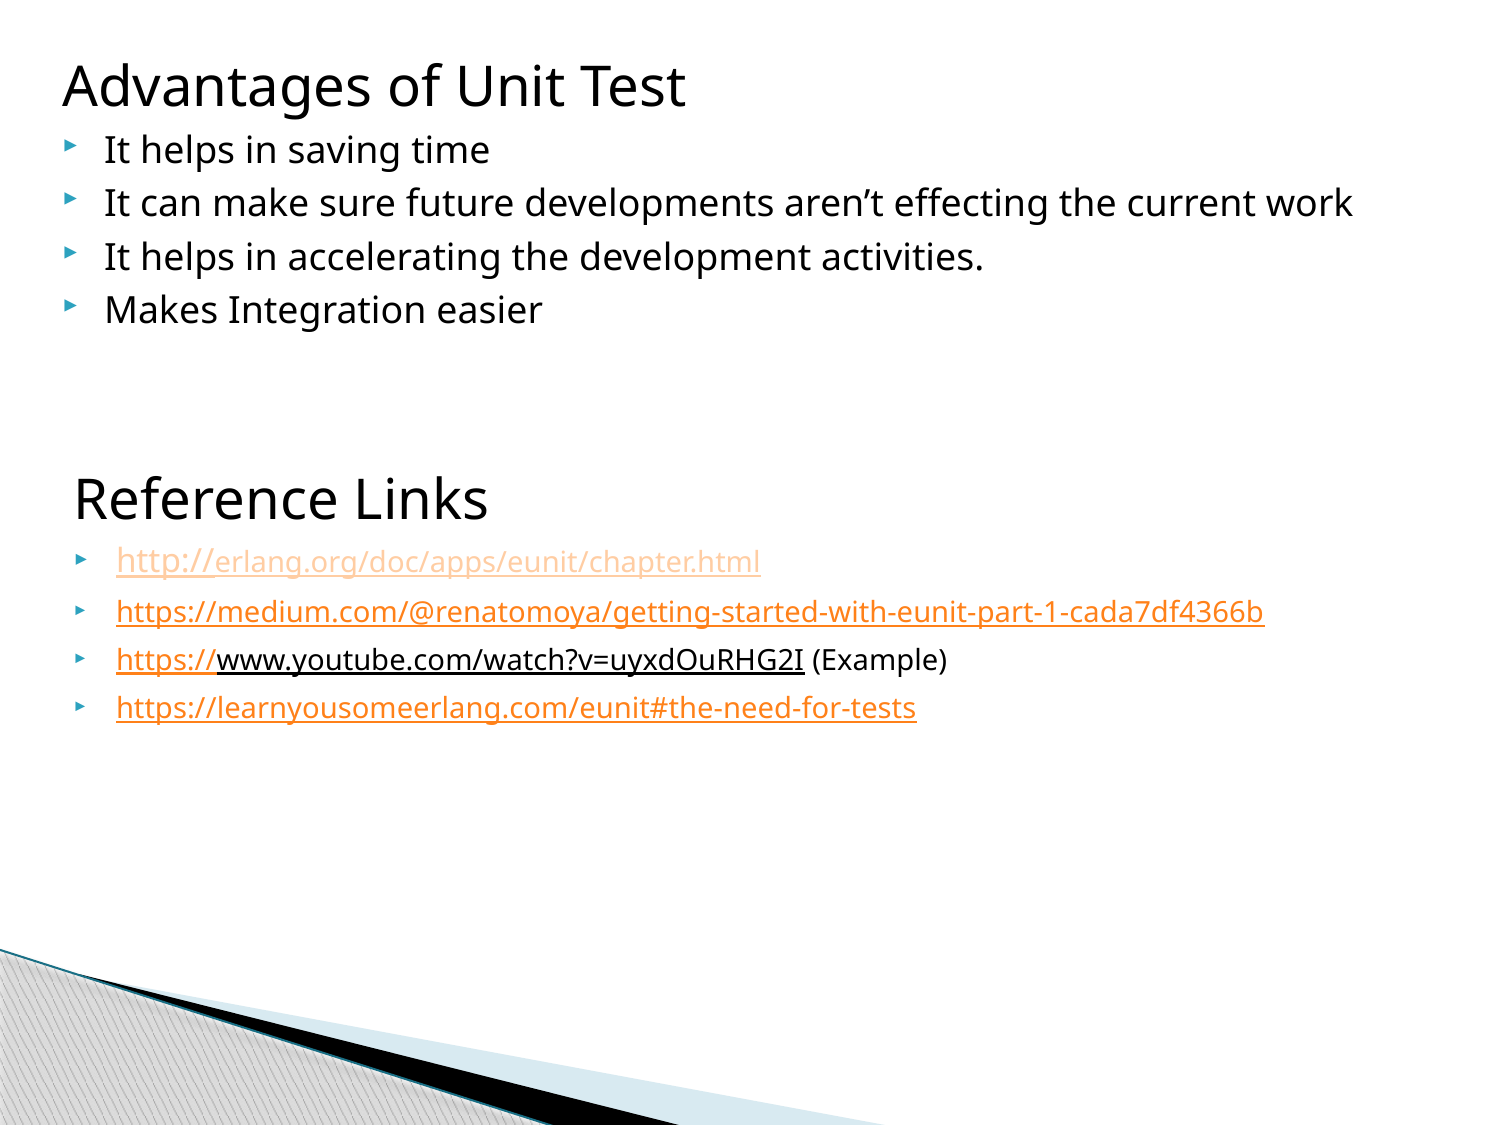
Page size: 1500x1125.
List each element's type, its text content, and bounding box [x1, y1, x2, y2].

text_box Reference Links http://erlang.org/doc/apps/eunit/chapter.html https://medium.com/@renatomoya/getting-started-with-eunit-part-1-cada7df4366b https://www.youtube.com/watch?v=uyxdOuRHG2I (Example) https://learnyousomeerlang.com/eunit#the-need-for-tests [41, 456, 1392, 917]
list Advantages of Unit Test It helps in saving time It can make sure future developments aren’t effecting the current work It helps in accelerating the development activities. Makes Integration easier [29, 42, 1380, 504]
